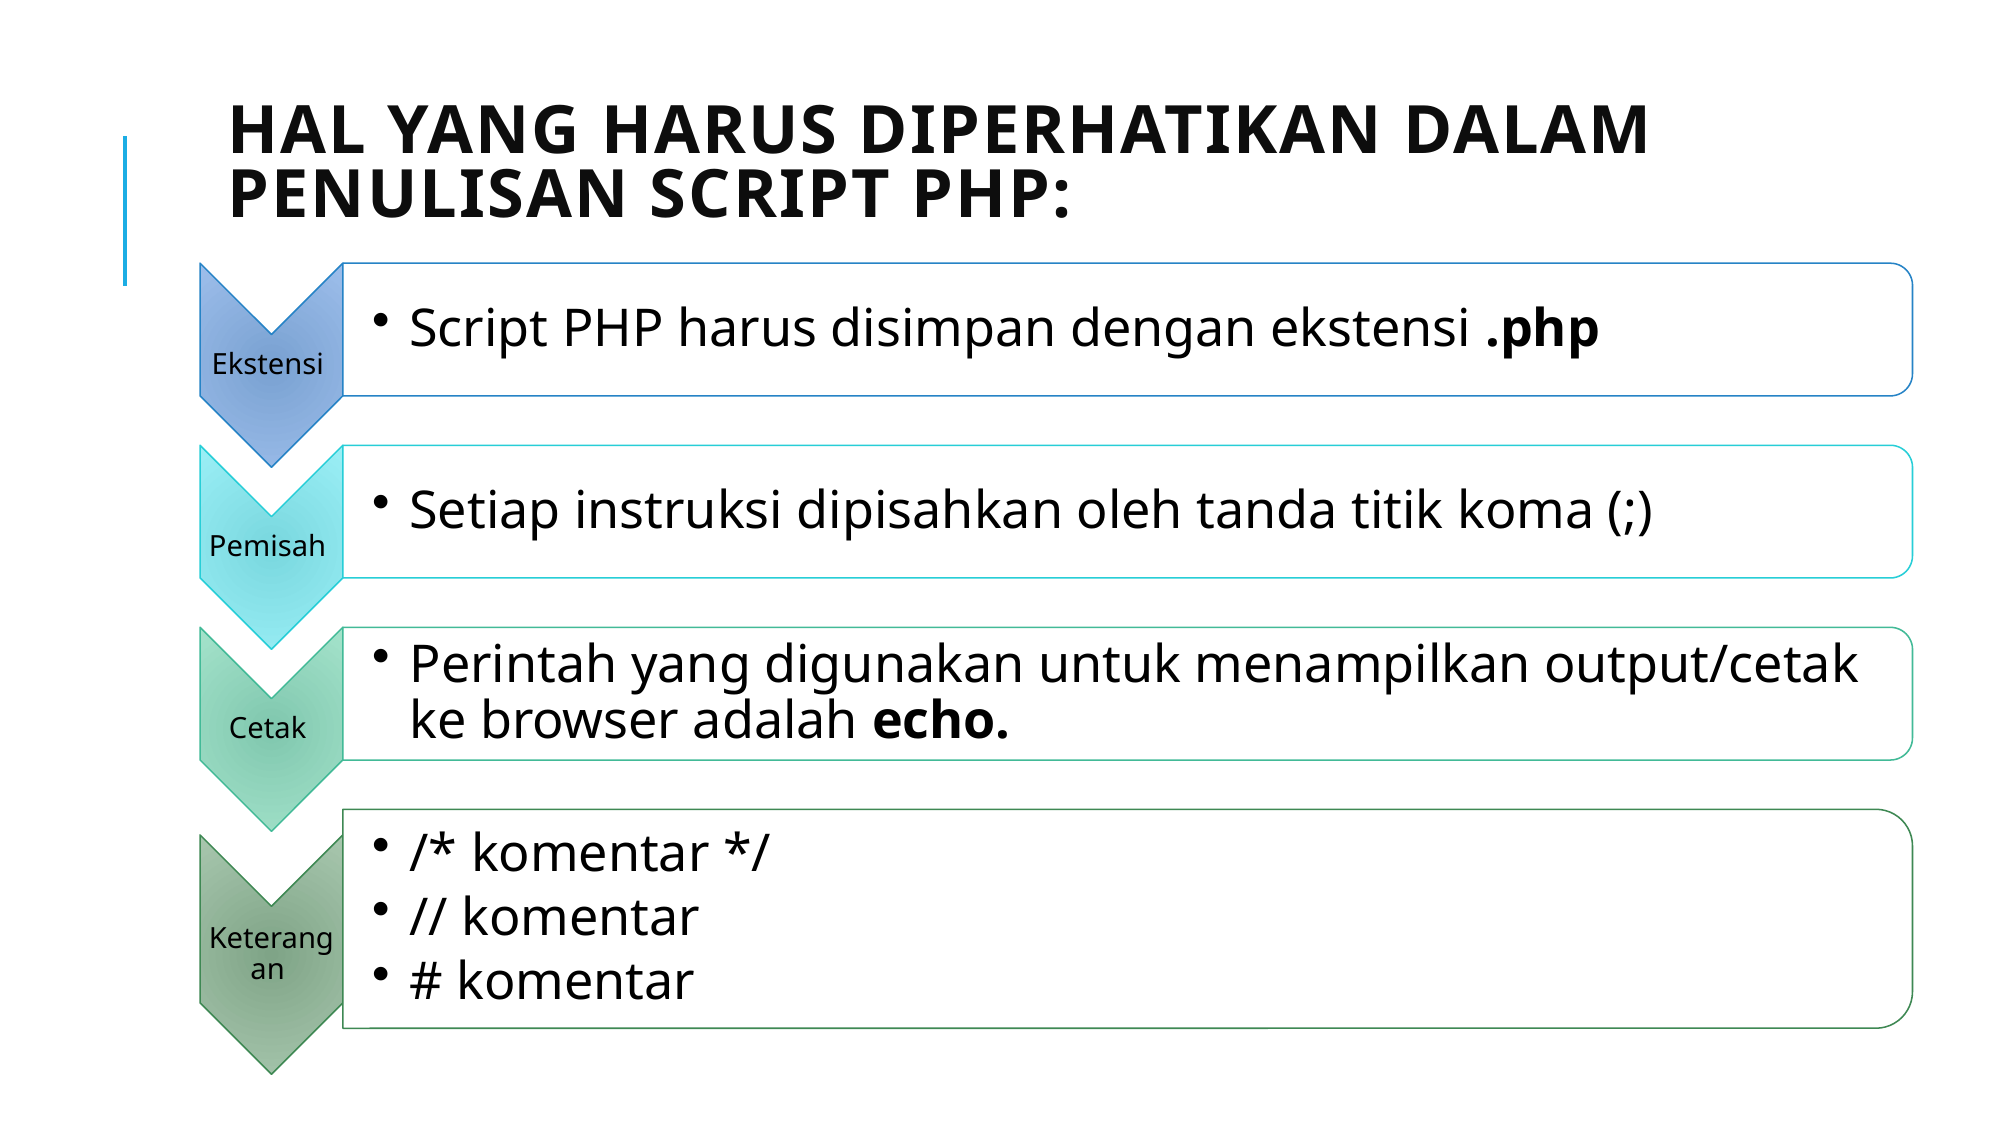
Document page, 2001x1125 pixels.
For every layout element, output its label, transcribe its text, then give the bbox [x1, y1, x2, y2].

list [199, 262, 1913, 1076]
title Hal yang harus diperhatikan dalam penulisan script PHP: [212, 82, 1913, 250]
